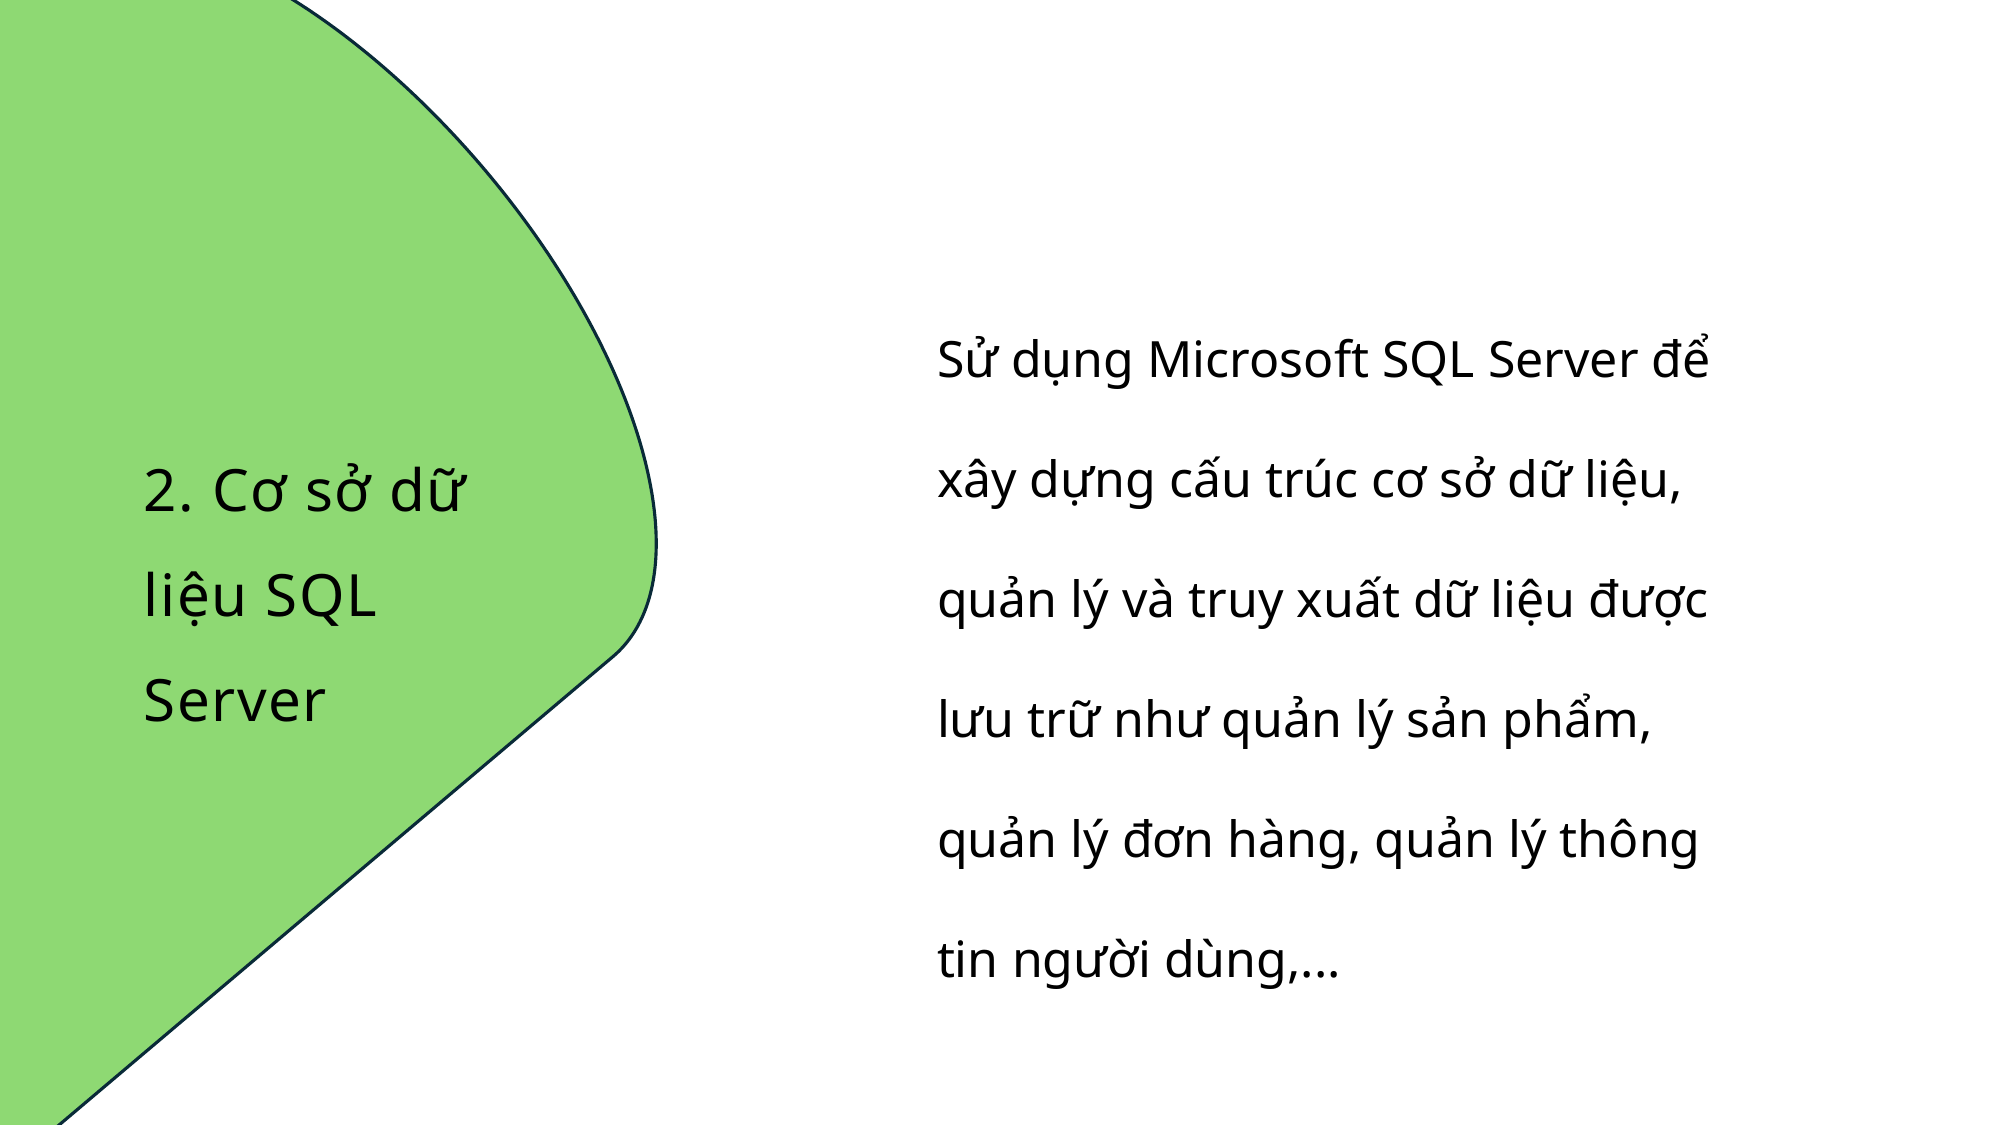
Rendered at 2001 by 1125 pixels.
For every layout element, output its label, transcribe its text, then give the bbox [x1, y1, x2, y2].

text_box Sử dụng Microsoft SQL Server để xây dựng cấu trúc cơ sở dữ liệu, quản lý và truy xuất dữ liệu được lưu trữ như quản lý sản phẩm, quản lý đơn hàng, quản lý thông tin người dùng,... [937, 267, 1738, 988]
text_box 2. Cơ sở dữ liệu SQL Server [144, 418, 578, 733]
text_box [0, 0, 658, 1125]
